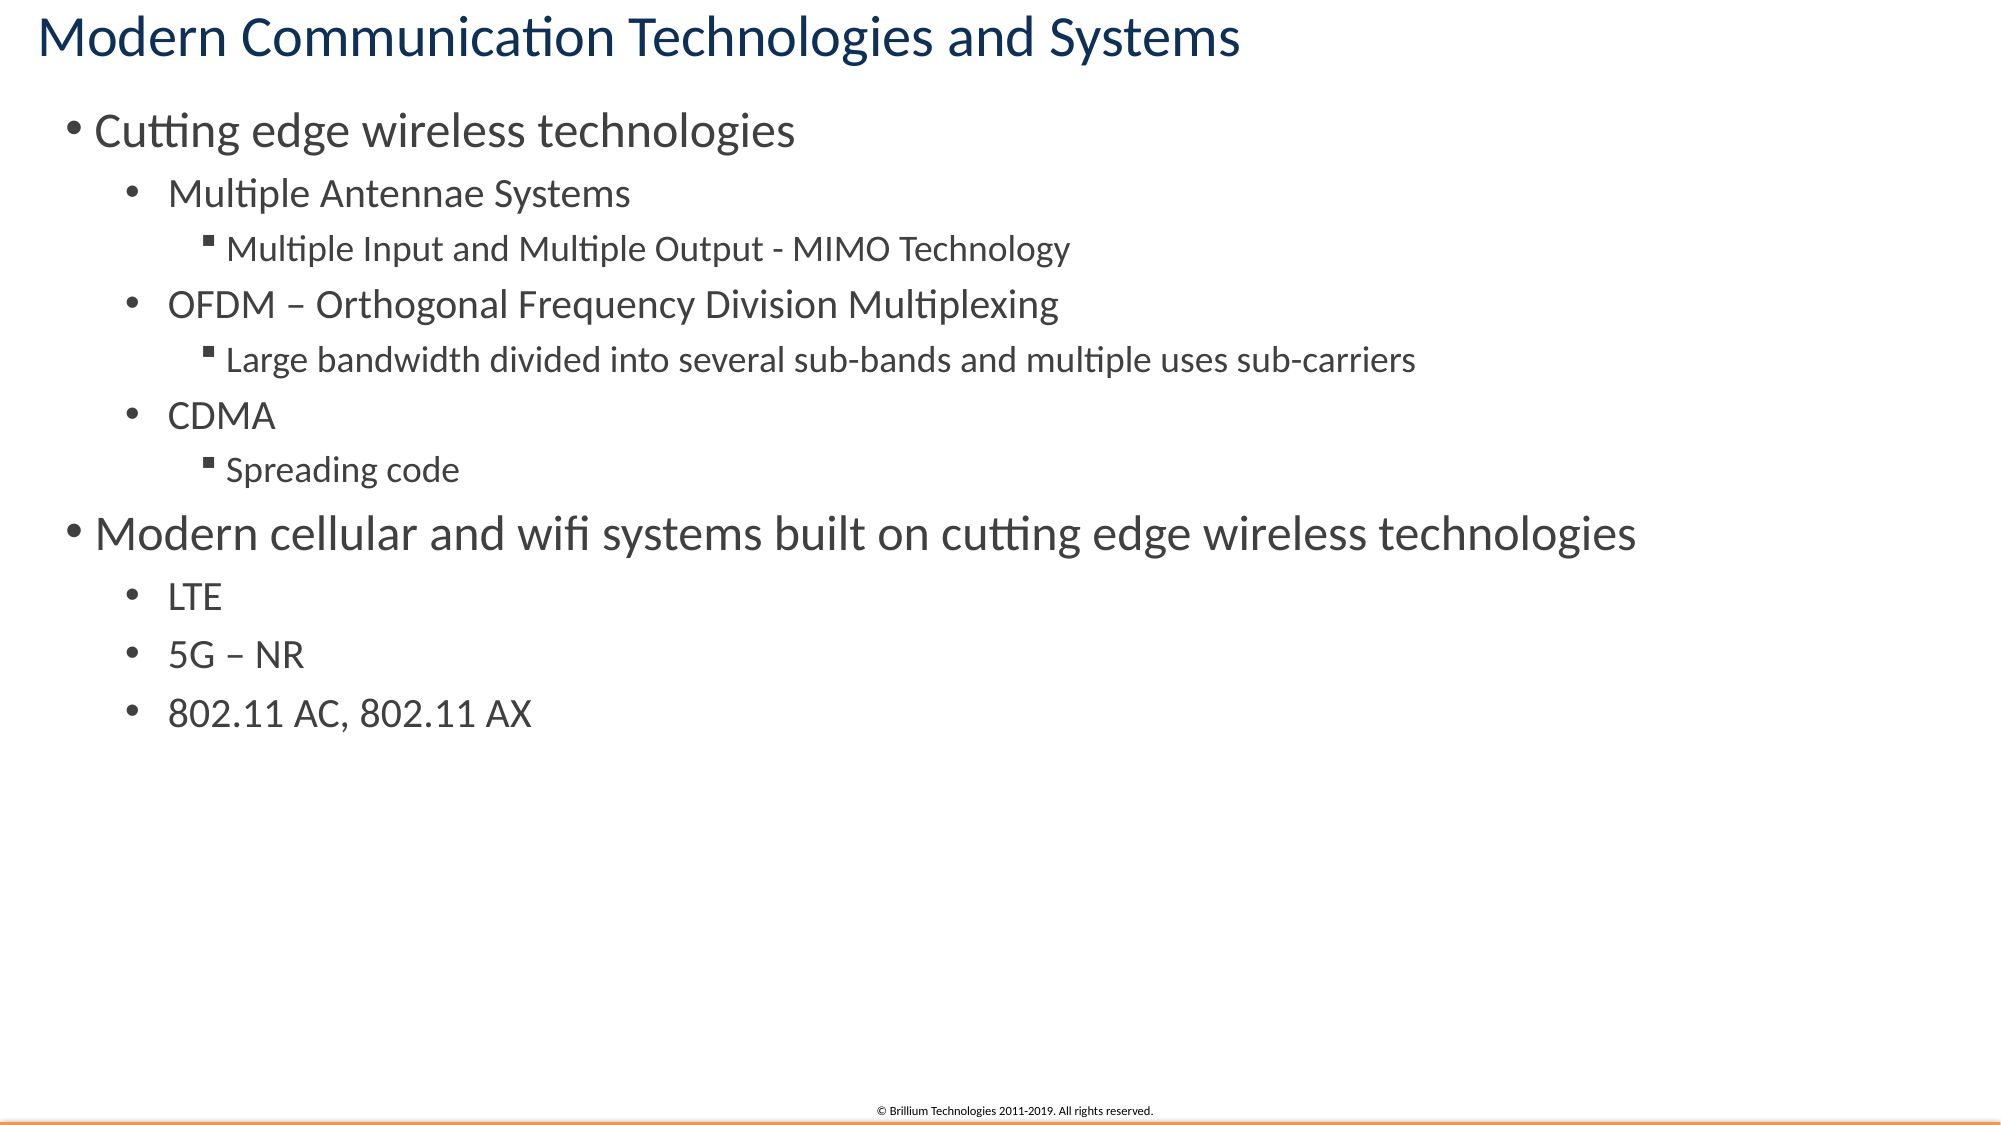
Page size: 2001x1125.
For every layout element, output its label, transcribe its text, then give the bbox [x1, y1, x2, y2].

list Cutting edge wireless technologies Multiple Antennae Systems Multiple Input and Multiple Output - MIMO Technology OFDM – Orthogonal Frequency Division Multiplexing Large bandwidth divided into several sub-bands and multiple uses sub-carriers CDMA Spreading code Modern cellular and wifi systems built on cutting edge wireless technologies LTE 5G – NR 802.11 AC, 802.11 AX [35, 90, 1900, 1067]
title Modern Communication Technologies and Systems [22, 0, 1900, 66]
